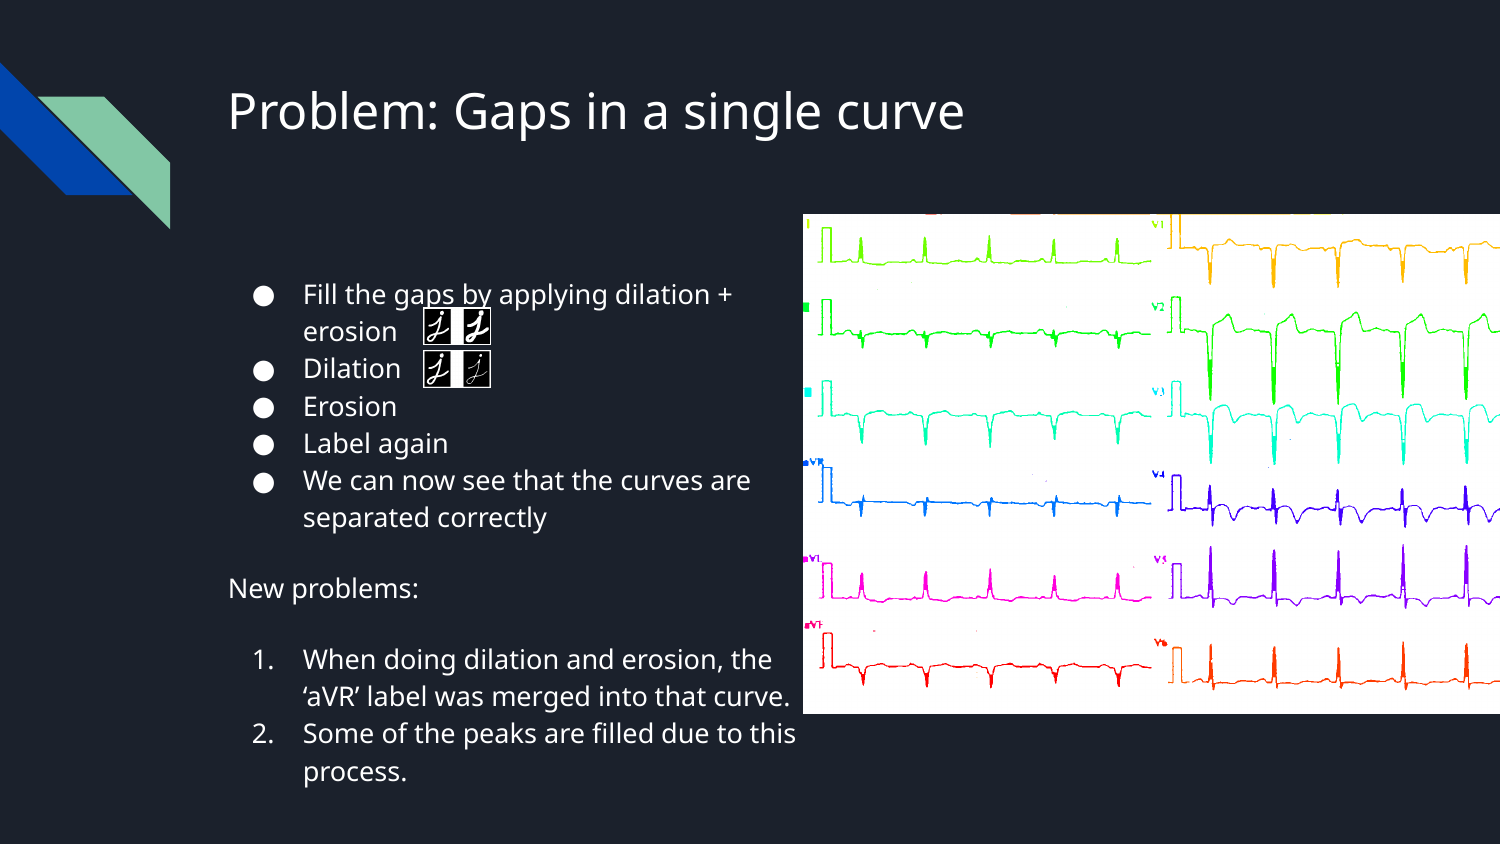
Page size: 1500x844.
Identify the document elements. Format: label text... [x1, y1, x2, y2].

title Problem: Gaps in a single curve [212, 64, 1368, 215]
picture [803, 214, 1500, 714]
picture [423, 306, 491, 345]
list Fill the gaps by applying dilation + erosion Dilation Erosion Label again We can now see that the curves are separated correctly New problems: When doing dilation and erosion, the ‘aVR’ label was merged into that curve. Some of the peaks are filled due to this process. [212, 257, 834, 735]
picture [423, 350, 491, 388]
